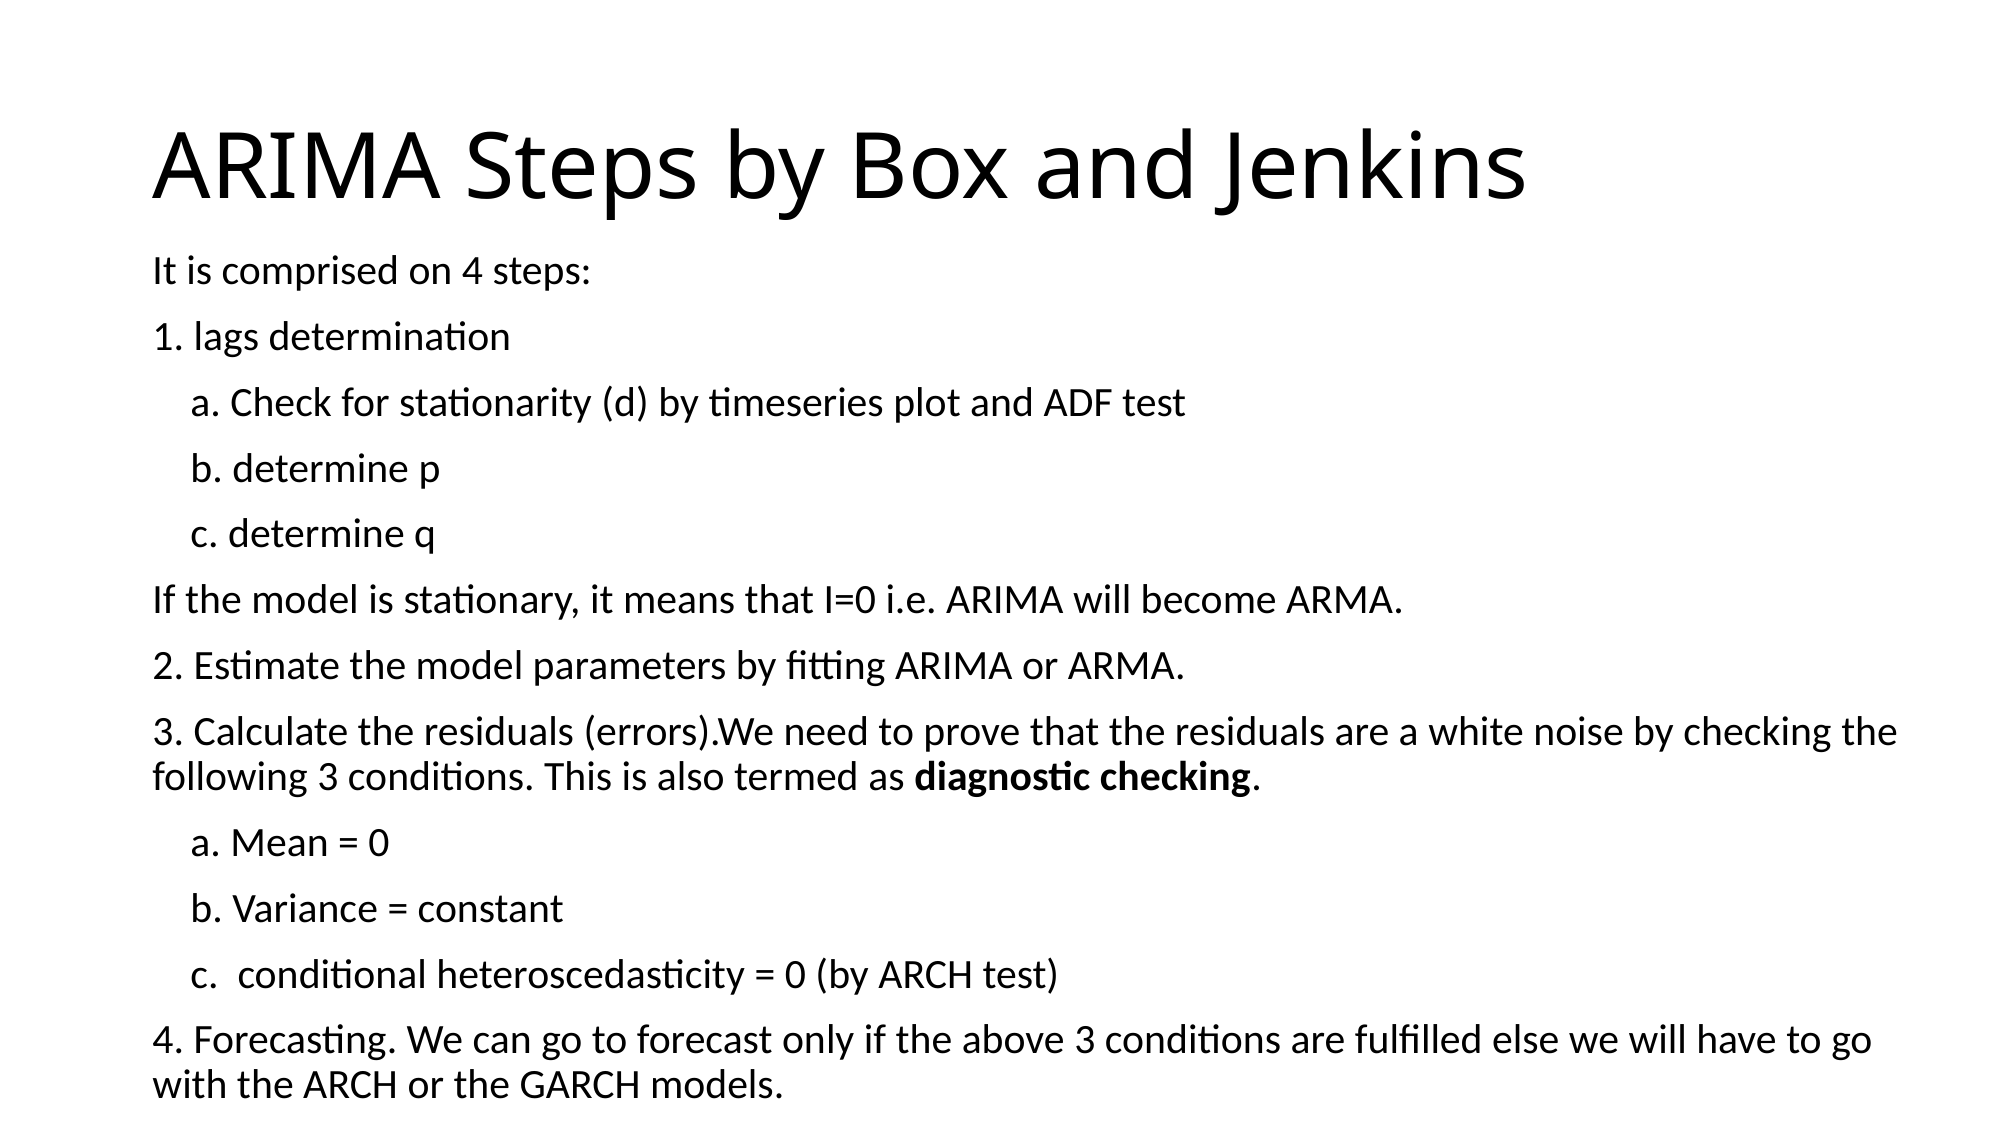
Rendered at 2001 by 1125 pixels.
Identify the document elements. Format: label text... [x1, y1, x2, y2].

list It is comprised on 4 steps: 1. lags determination a. Check for stationarity (d) by timeseries plot and ADF test b. determine p c. determine q If the model is stationary, it means that I=0 i.e. ARIMA will become ARMA. 2. Estimate the model parameters by fitting ARIMA or ARMA. 3. Calculate the residuals (errors).We need to prove that the residuals are a white noise by checking the following 3 conditions. This is also termed as diagnostic checking. a. Mean = 0 b. Variance = constant c. conditional heteroscedasticity = 0 (by ARCH test) 4. Forecasting. We can go to forecast only if the above 3 conditions are fulfilled else we will have to go with the ARCH or the GARCH models. [137, 241, 1960, 955]
title ARIMA Steps by Box and Jenkins [137, 59, 1863, 241]
